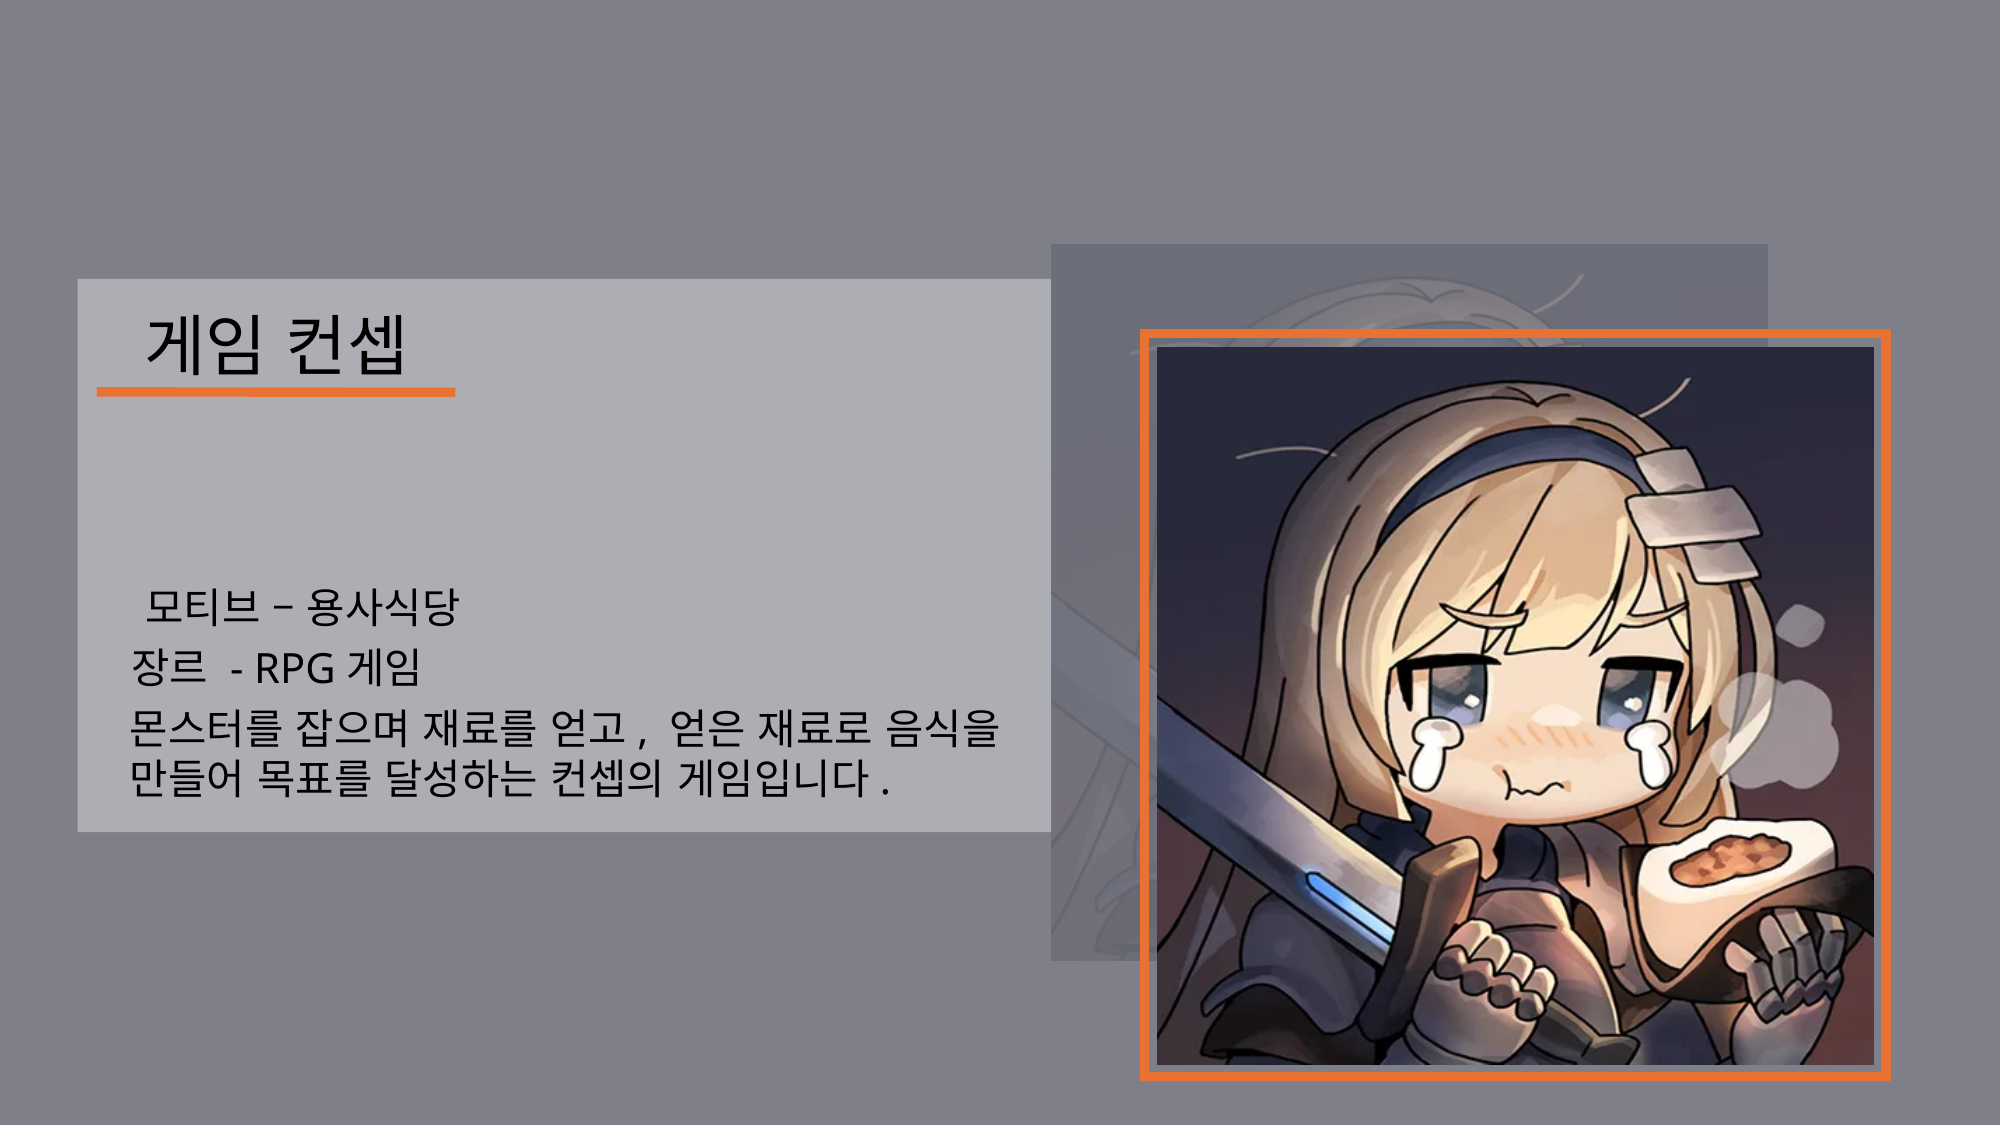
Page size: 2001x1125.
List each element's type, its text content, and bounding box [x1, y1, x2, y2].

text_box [1050, 243, 1875, 1065]
text_box 게임 컨셉 [129, 296, 425, 387]
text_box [114, 573, 1041, 813]
text_box [76, 277, 1050, 834]
text_box [1143, 332, 1887, 1078]
